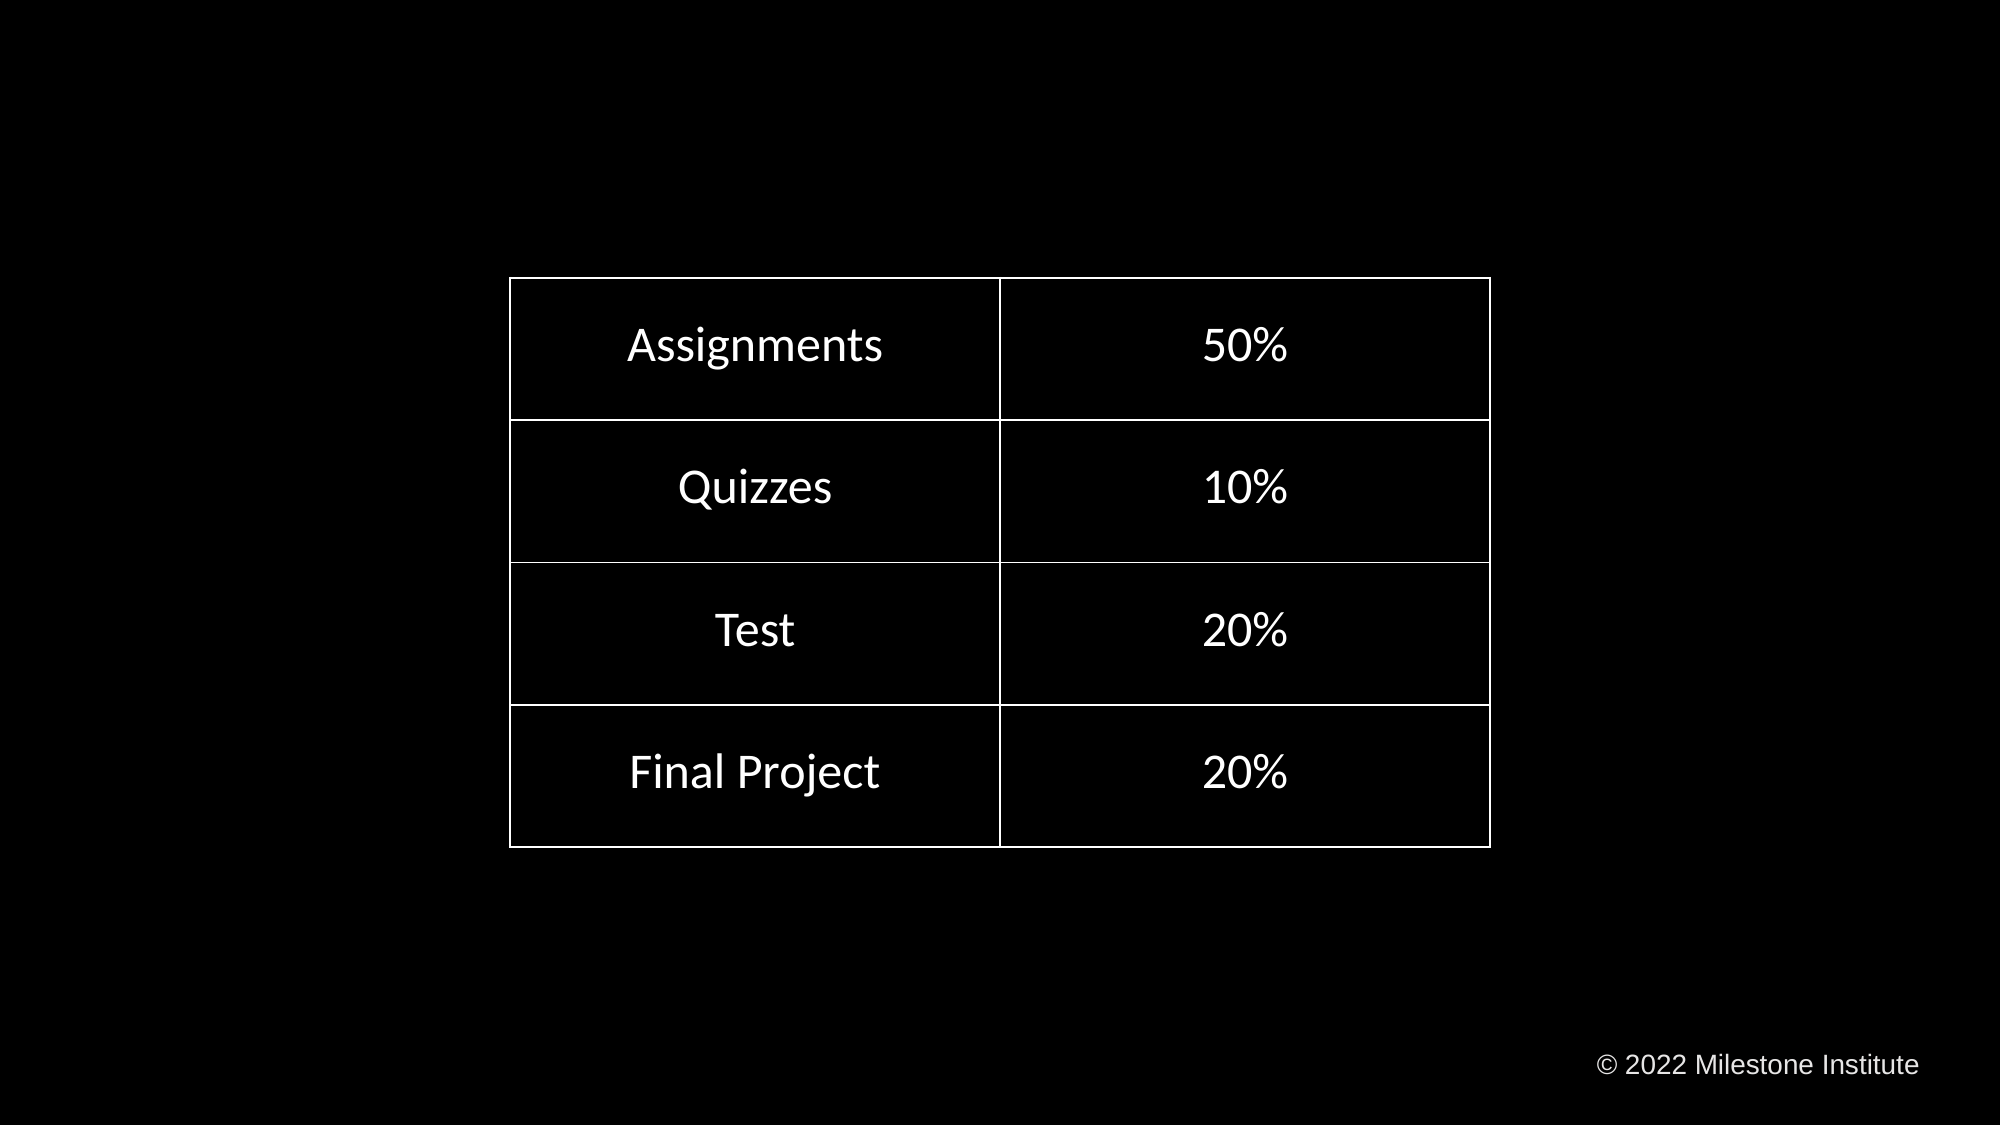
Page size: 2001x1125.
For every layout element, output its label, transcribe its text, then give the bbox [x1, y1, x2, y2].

table_cell Test [511, 563, 999, 704]
table_cell 10% [1001, 421, 1489, 562]
table_cell 20% [1001, 563, 1489, 704]
table_cell 20% [1001, 706, 1489, 846]
table_header 50% [1001, 279, 1489, 419]
table_header Assignments [511, 279, 999, 419]
table_cell Final Project [511, 706, 999, 846]
table_cell Quizzes [511, 421, 999, 562]
